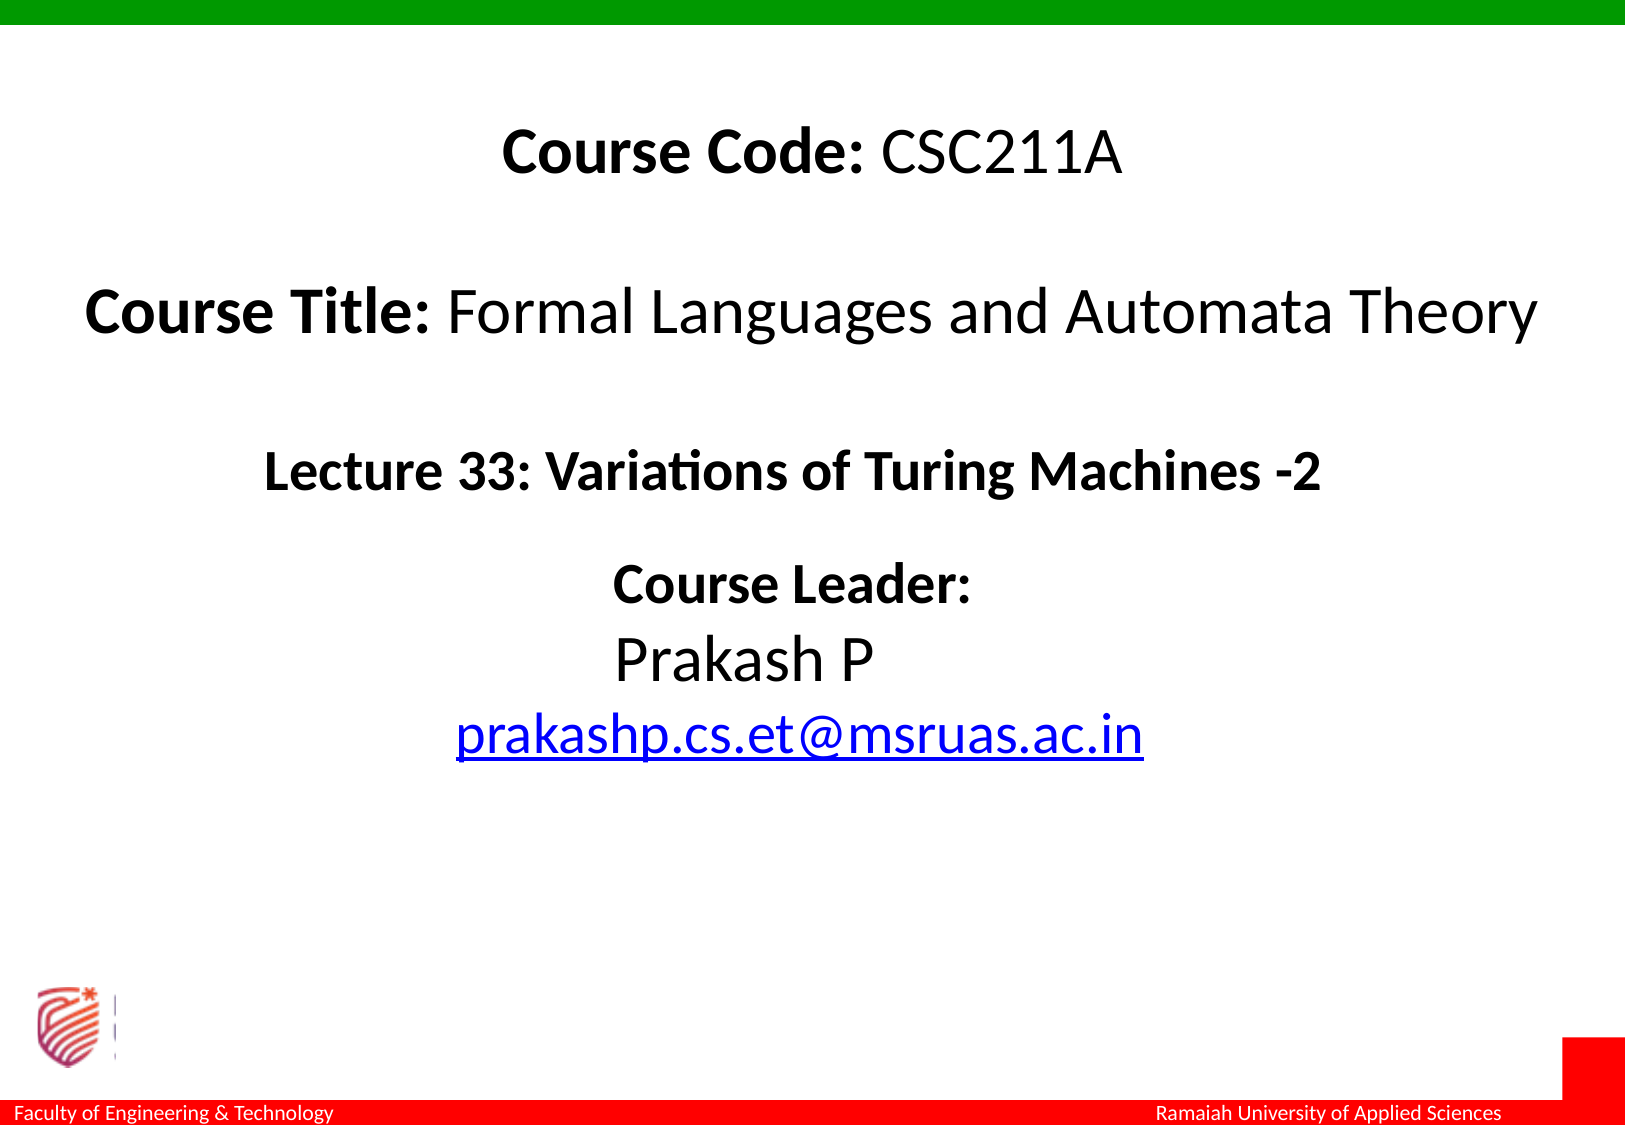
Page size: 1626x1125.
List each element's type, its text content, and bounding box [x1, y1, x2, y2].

text_box Course Leader: Prakash P prakashp.cs.et@msruas.ac.in [0, 537, 1600, 1025]
picture [37, 1025, 116, 1068]
text_box Lecture 33: Variations of Turing Machines -2 [249, 425, 1575, 510]
title Course Code: CSC211A Course Title: Formal Languages and Automata Theory [0, 99, 1625, 342]
